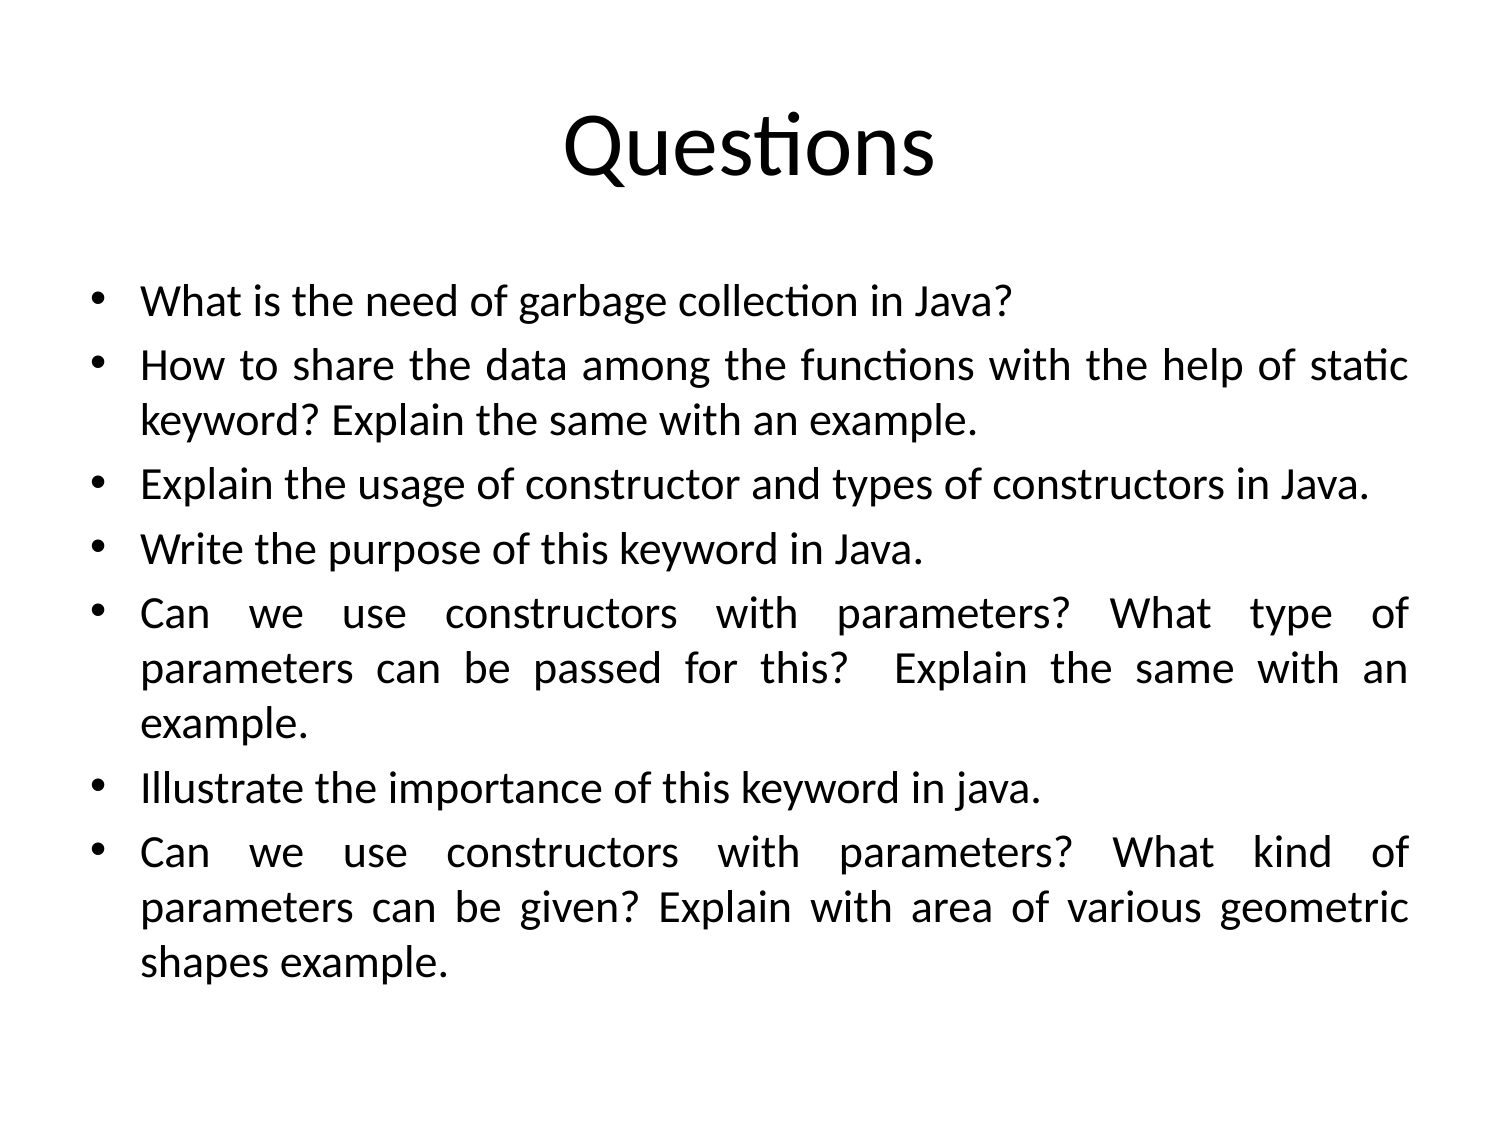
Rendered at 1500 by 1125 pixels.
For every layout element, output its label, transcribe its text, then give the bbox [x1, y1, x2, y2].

title Questions [75, 45, 1425, 233]
list What is the need of garbage collection in Java? How to share the data among the functions with the help of static keyword? Explain the same with an example. Explain the usage of constructor and types of constructors in Java. Write the purpose of this keyword in Java. Can we use constructors with parameters? What type of parameters can be passed for this? Explain the same with an example. Illustrate the importance of this keyword in java. Can we use constructors with parameters? What kind of parameters can be given? Explain with area of various geometric shapes example. [75, 262, 1425, 1005]
